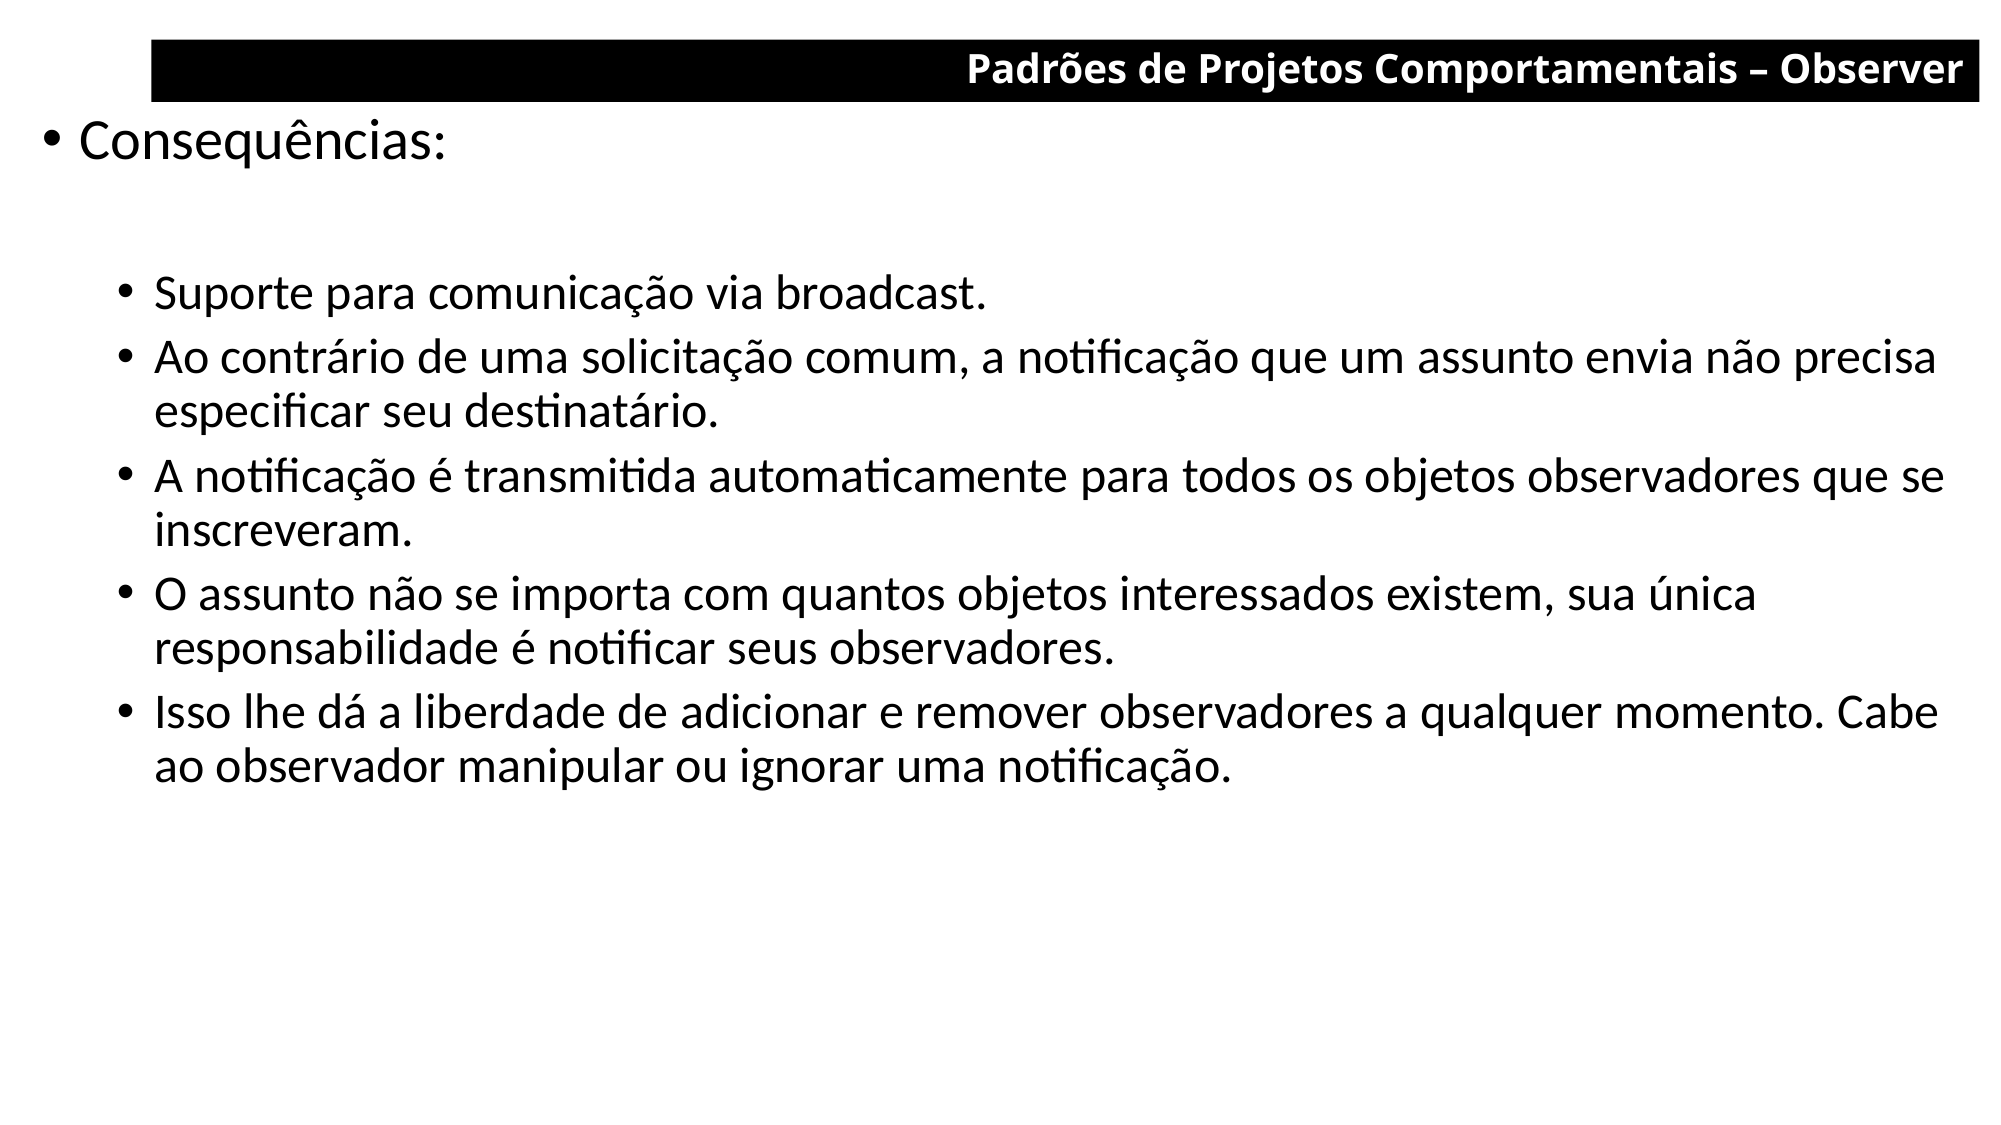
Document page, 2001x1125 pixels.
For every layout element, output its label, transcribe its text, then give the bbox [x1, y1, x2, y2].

list Consequências: Suporte para comunicação via broadcast. Ao contrário de uma solicitação comum, a notificação que um assunto envia não precisa especificar seu destinatário. A notificação é transmitida automaticamente para todos os objetos observadores que se inscreveram. O assunto não se importa com quantos objetos interessados existem, sua única responsabilidade é notificar seus observadores. Isso lhe dá a liberdade de adicionar e remover observadores a qualquer momento. Cabe ao observador manipular ou ignorar uma notificação. [26, 102, 1980, 1105]
text_box Padrões de Projetos Comportamentais – Observer [151, 39, 1980, 102]
